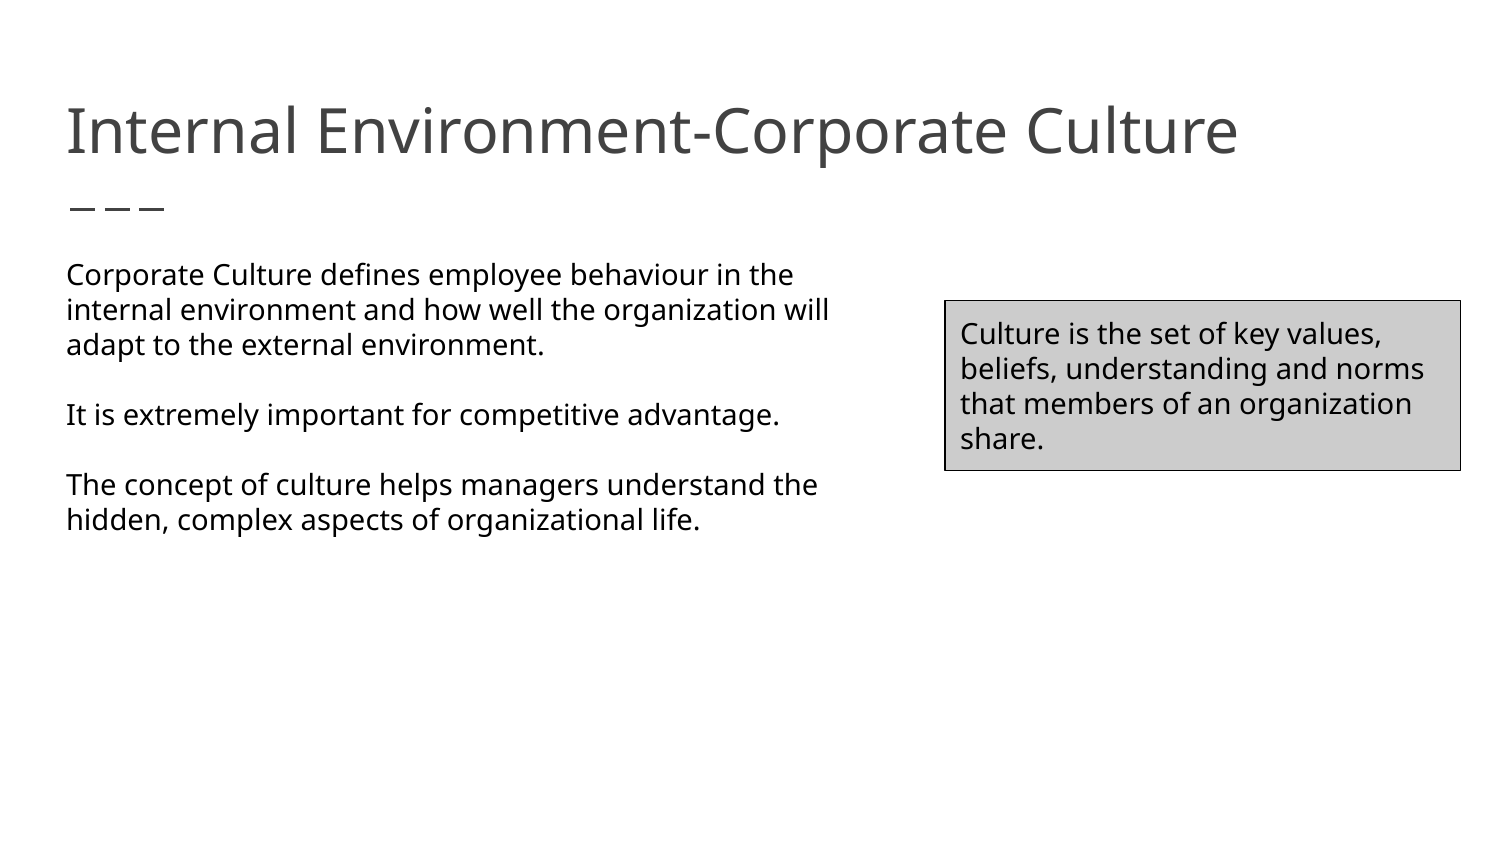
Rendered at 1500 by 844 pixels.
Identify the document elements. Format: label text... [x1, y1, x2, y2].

list Corporate Culture defines employee behaviour in the internal environment and how well the organization will adapt to the external environment. It is extremely important for competitive advantage. The concept of culture helps managers understand the hidden, complex aspects of organizational life. [51, 240, 856, 750]
text_box Culture is the set of key values, beliefs, understanding and norms that members of an organization share. [945, 300, 1461, 471]
title Internal Environment-Corporate Culture [51, 61, 1449, 182]
